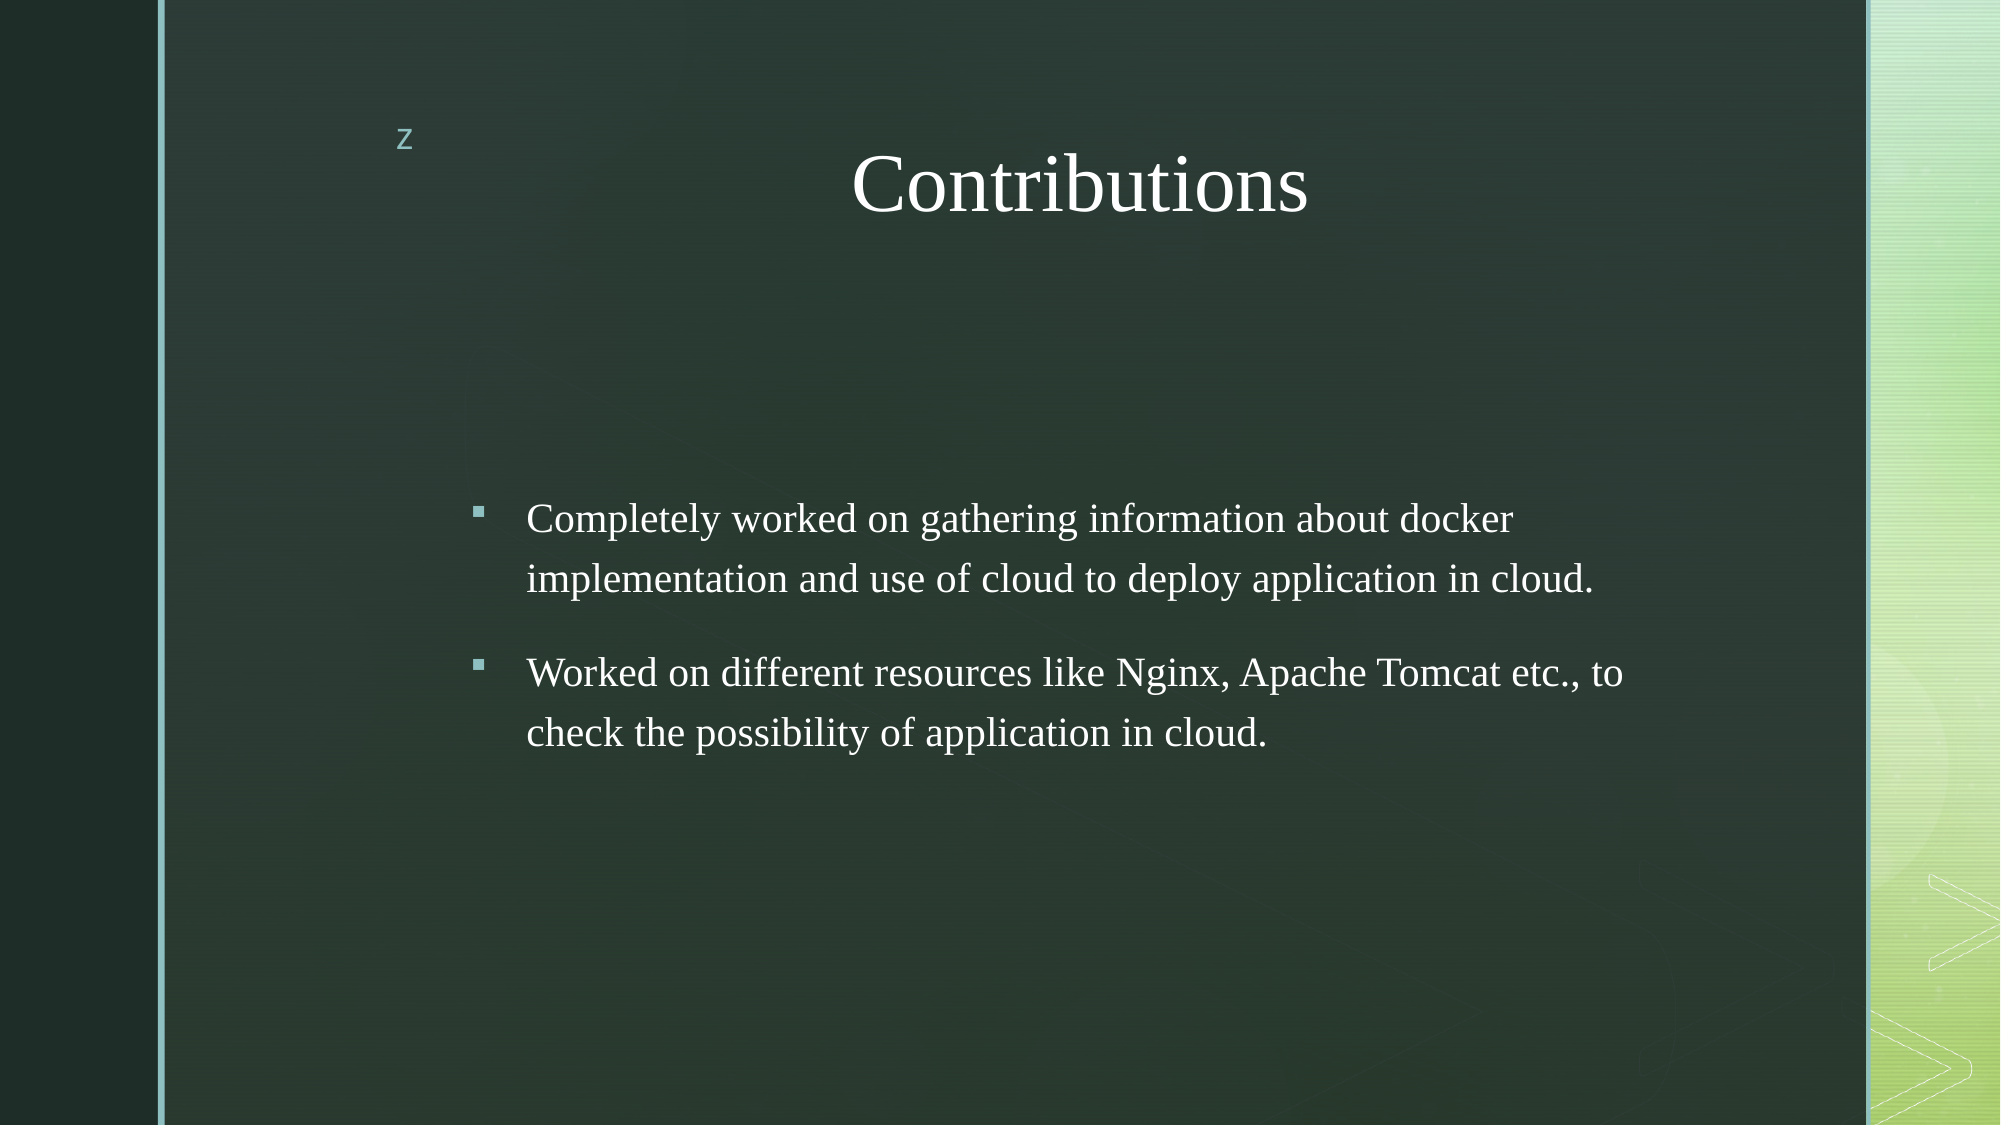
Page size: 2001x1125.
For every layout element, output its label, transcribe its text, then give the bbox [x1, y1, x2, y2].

list Completely worked on gathering information about docker implementation and use of cloud to deploy application in cloud. Worked on different resources like Nginx, Apache Tomcat etc., to check the possibility of application in cloud. [454, 336, 1734, 993]
title Contributions [428, 132, 1734, 310]
picture [1871, 0, 2001, 1125]
